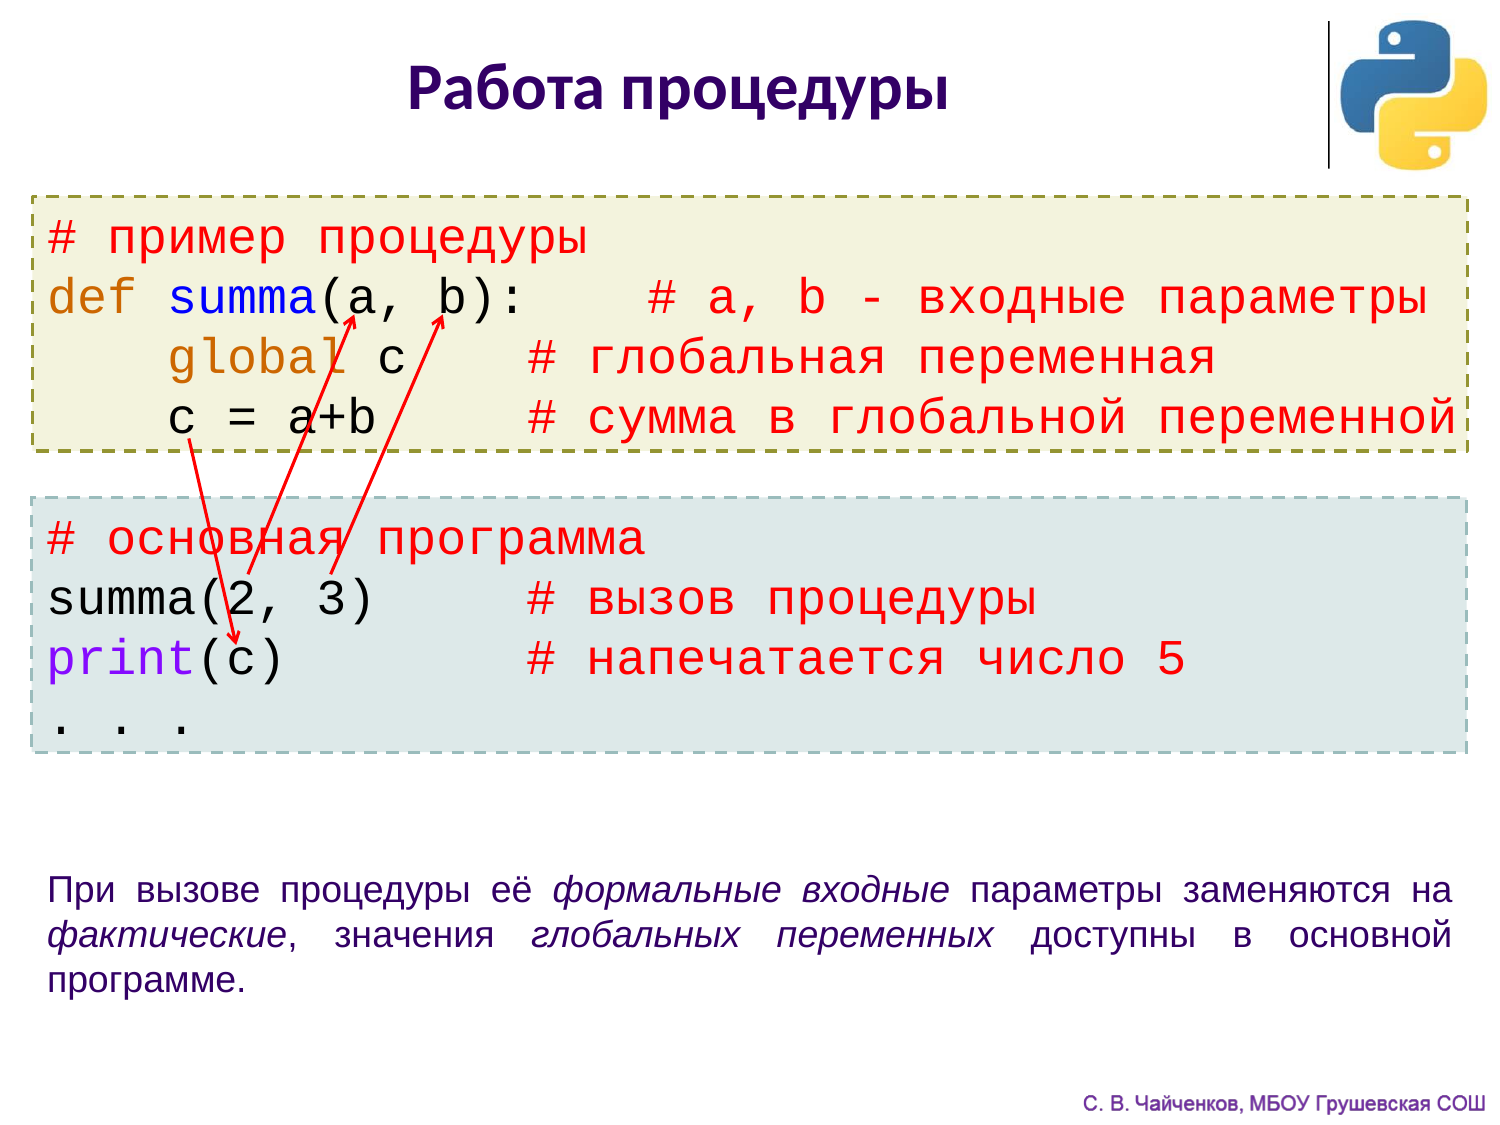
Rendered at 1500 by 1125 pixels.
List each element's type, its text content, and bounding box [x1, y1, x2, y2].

text_box [247, 314, 356, 575]
title Работа процедуры [88, 42, 1270, 130]
text_box При вызове процедуры её формальные входные параметры заменяются на фактические, значения глобальных переменных доступны в основной программе. [32, 857, 1468, 1008]
text_box [330, 314, 444, 575]
text_box # основная программа summa(2, 3) # вызов процедуры print(c) # напечатается число 5 . . . [31, 497, 1467, 753]
picture [1057, 1082, 1500, 1125]
picture [1334, 13, 1492, 179]
text_box # пример процедуры def summa(a, b): # a, b - входные параметры global c # глобальная переменная c = a+b # сумма в глобальной переменной [32, 196, 1468, 451]
